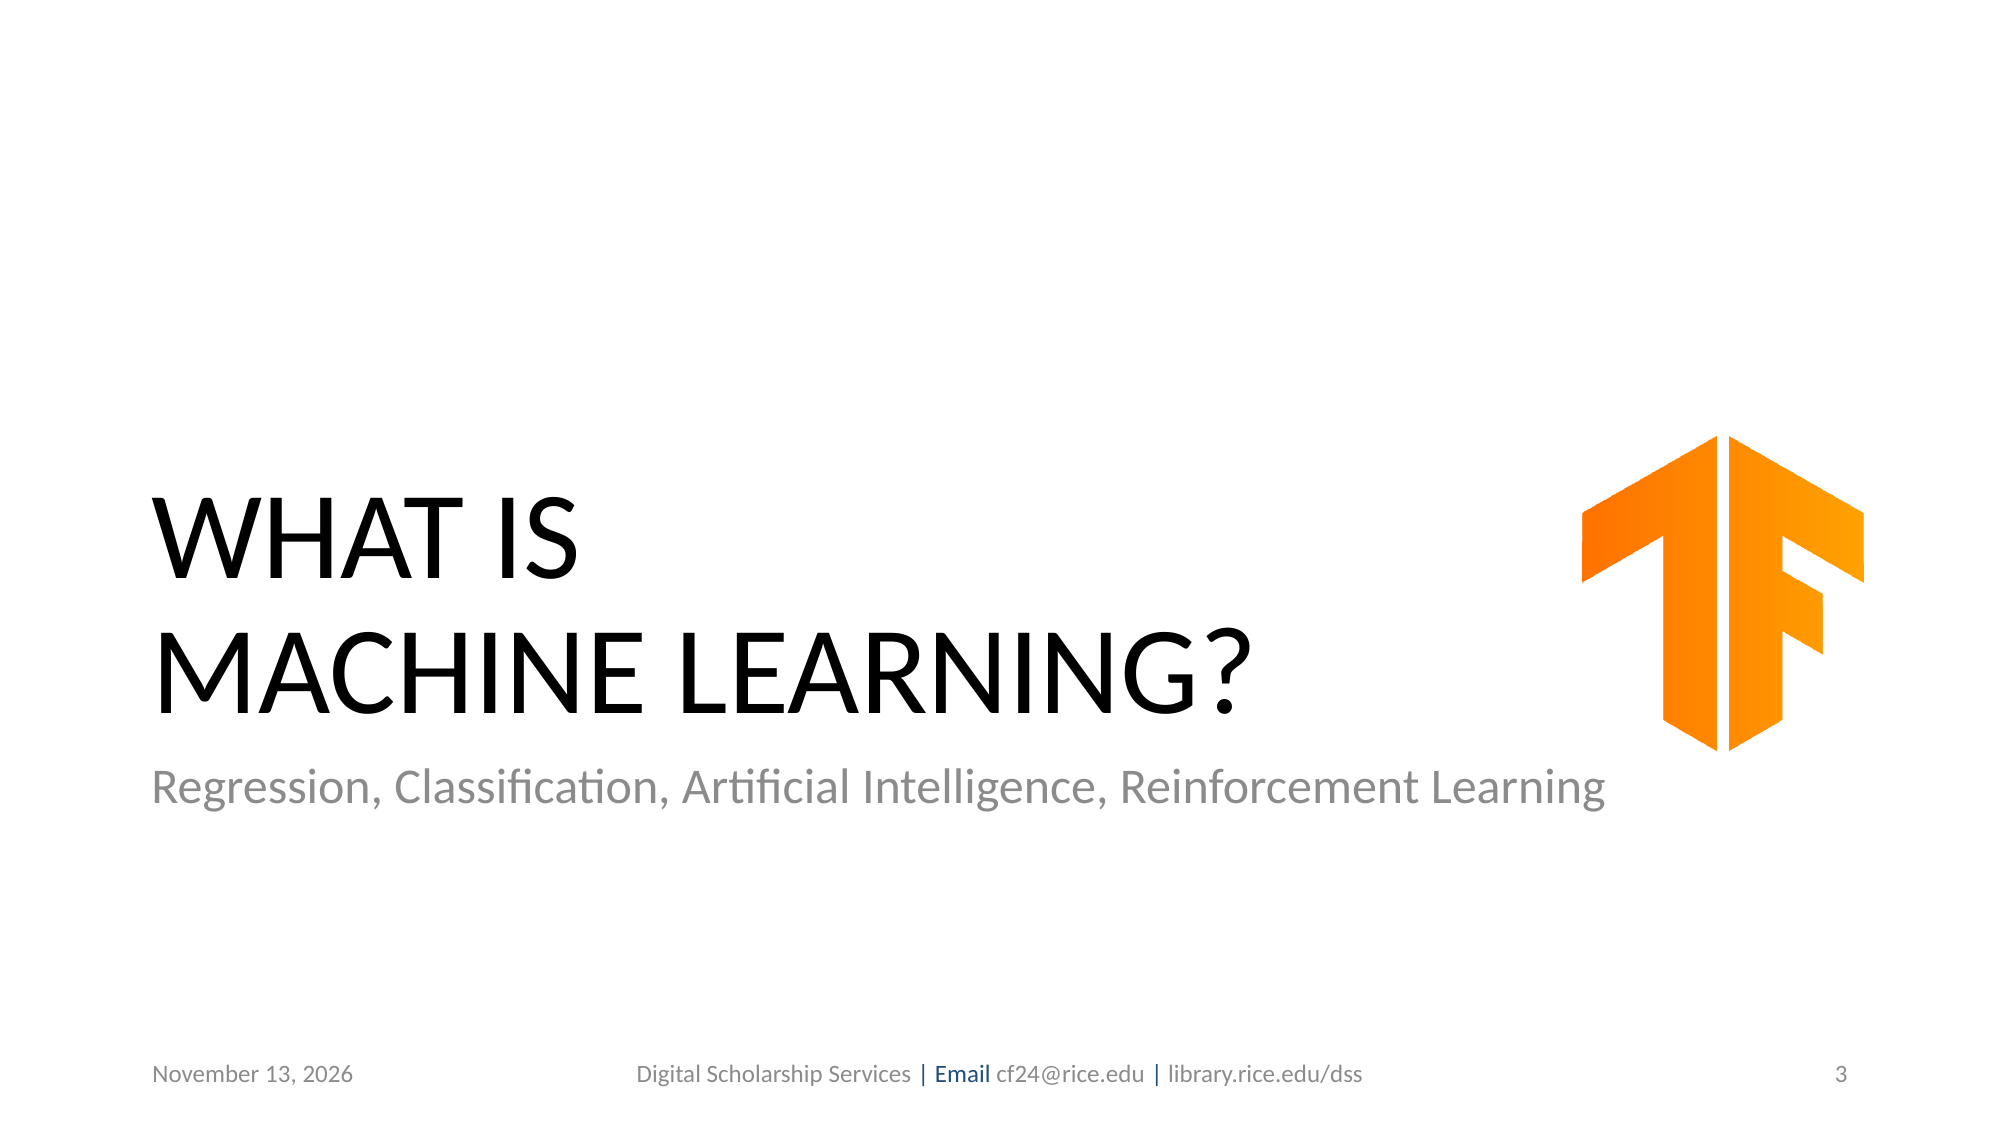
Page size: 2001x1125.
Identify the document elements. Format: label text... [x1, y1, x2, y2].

list Regression, Classification, Artificial Intelligence, Reinforcement Learning [136, 752, 1862, 999]
picture [1581, 433, 1867, 753]
slide_number 3 [1412, 1042, 1863, 1103]
footer Digital Scholarship Services | Email cf24@rice.edu | library.rice.edu/dss [587, 1042, 1412, 1103]
title WHAT IS MACHINE LEARNING? [136, 280, 1862, 749]
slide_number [137, 1042, 587, 1103]
